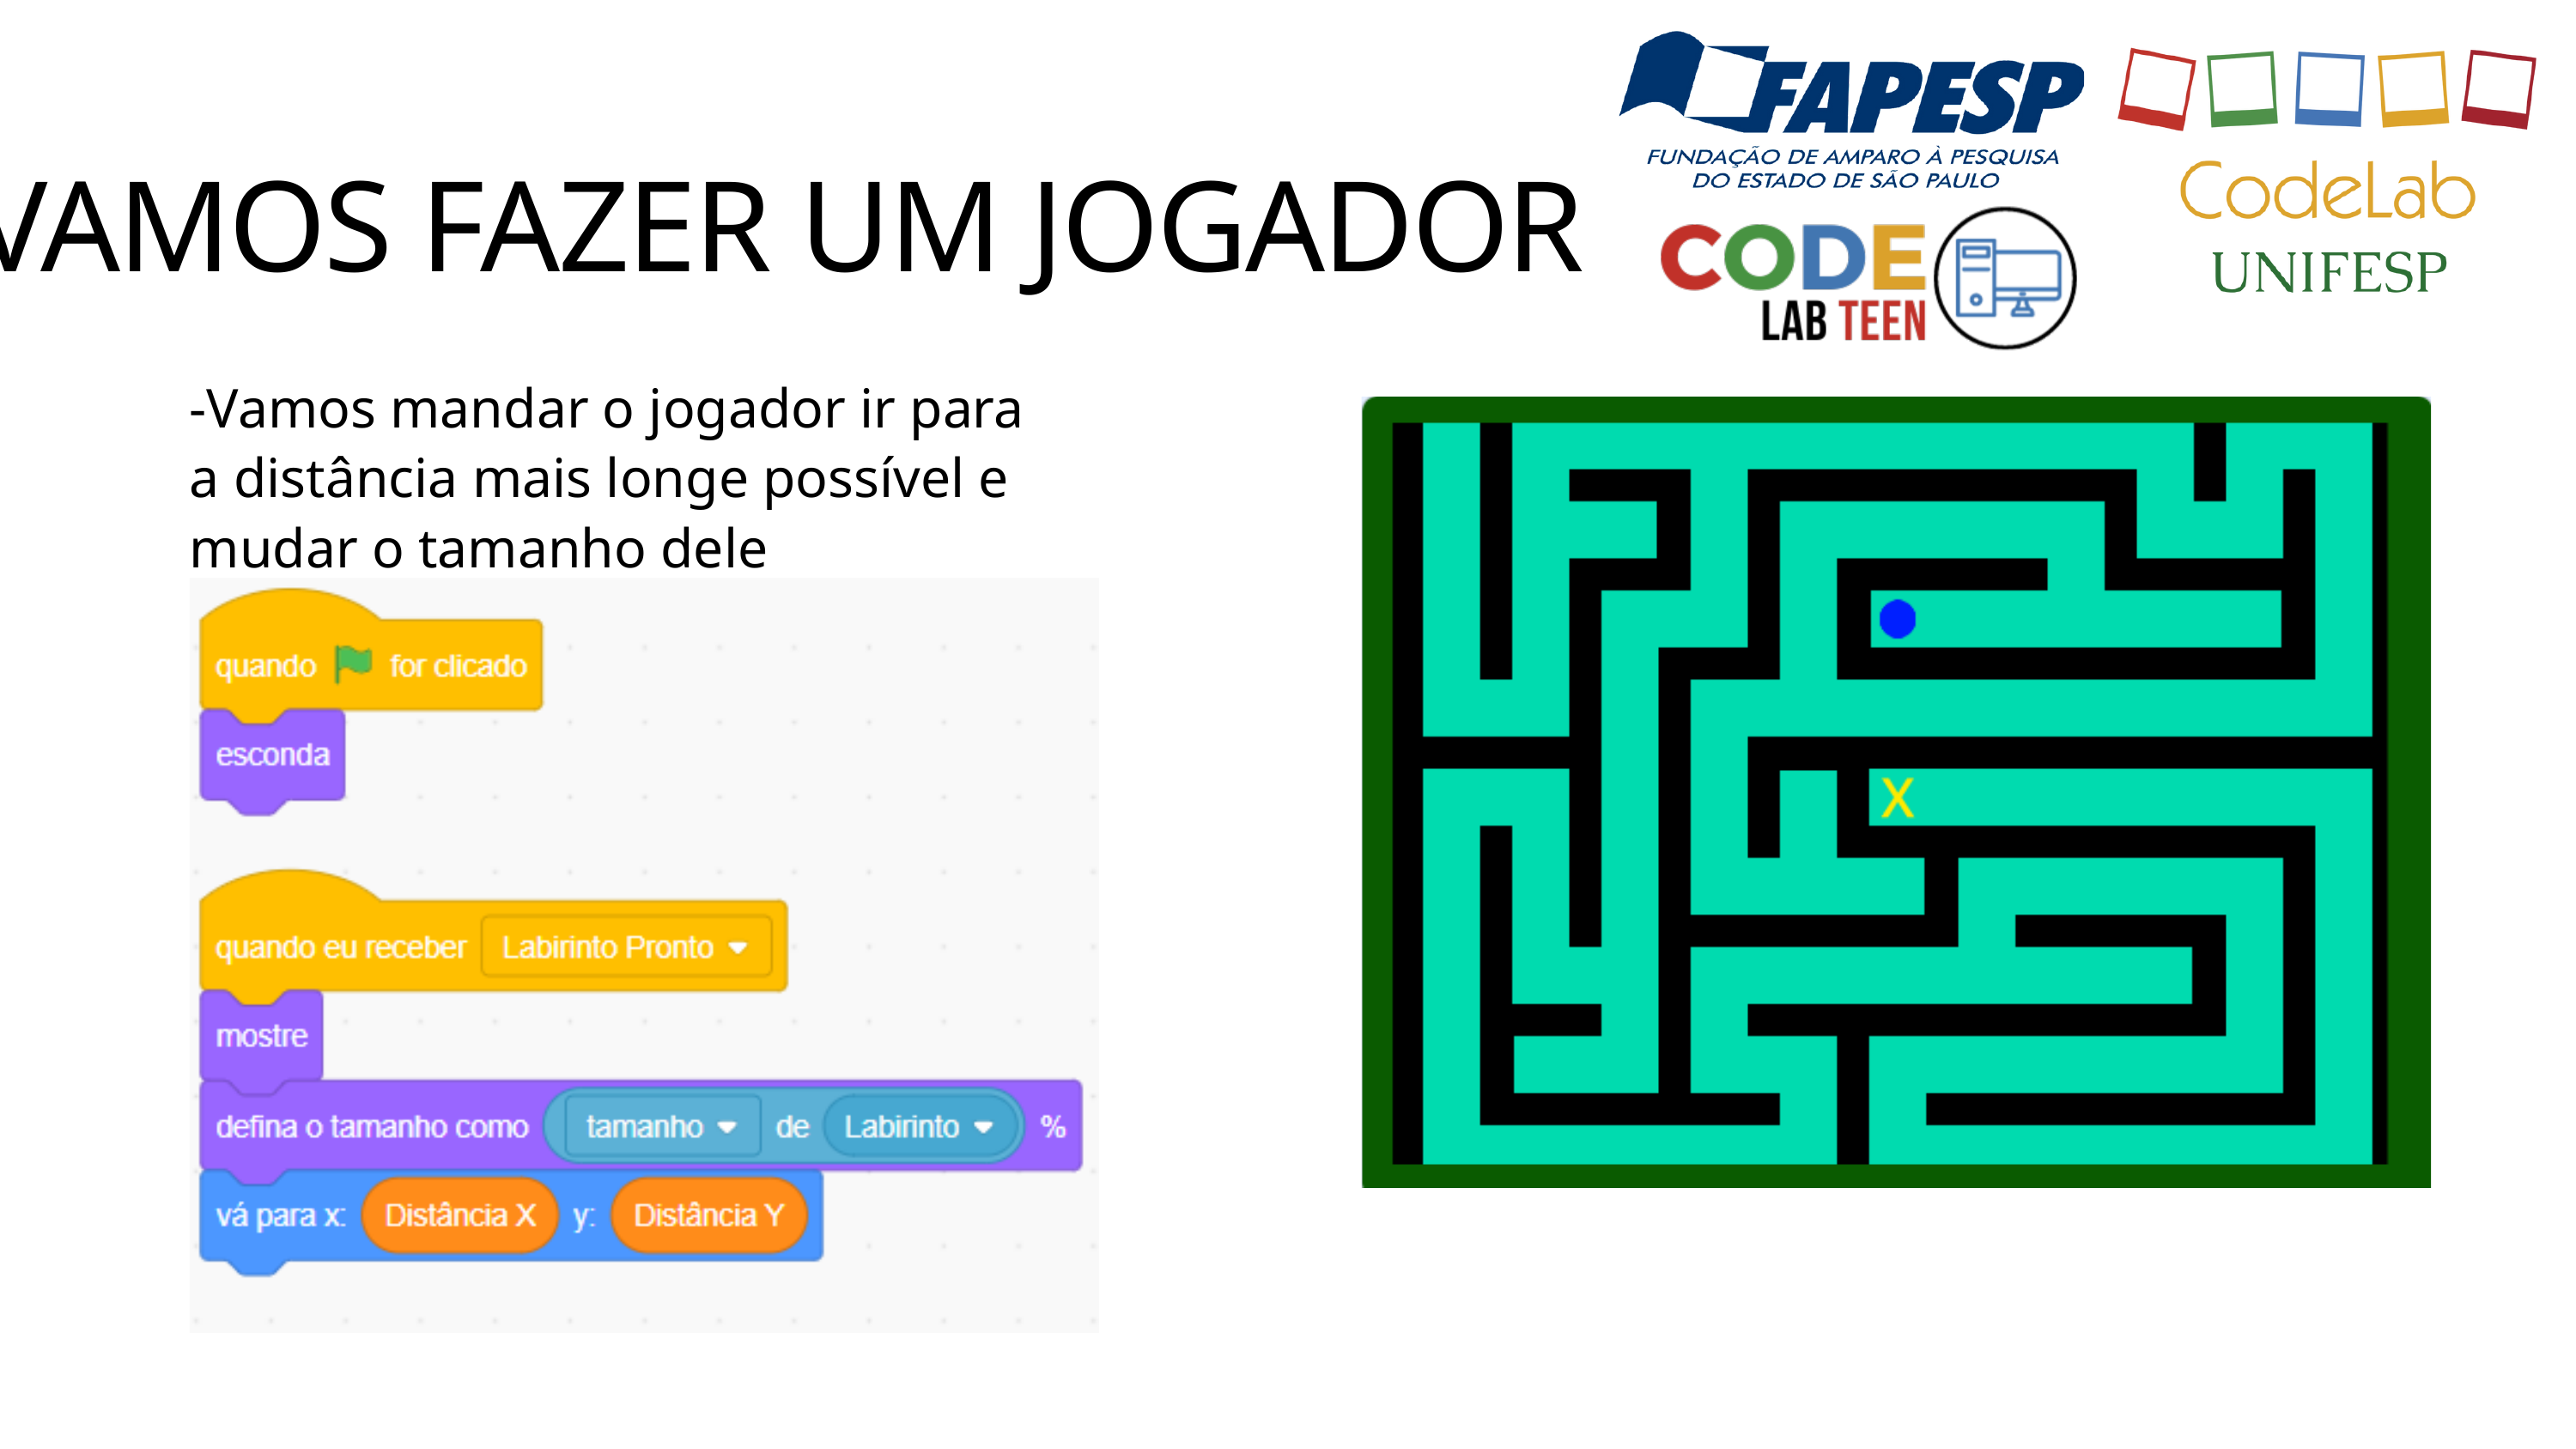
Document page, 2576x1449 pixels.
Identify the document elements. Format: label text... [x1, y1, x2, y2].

text_box [1361, 397, 2432, 1188]
text_box VAMOS FAZER UM JOGADOR [0, 146, 1637, 297]
text_box [1940, 0, 2576, 397]
text_box [189, 578, 1100, 1333]
text_box [1644, 187, 2085, 419]
text_box [1619, 31, 2085, 188]
text_box -Vamos mandar o jogador ir para a distância mais longe possível e mudar o tamanho dele [189, 368, 1053, 579]
